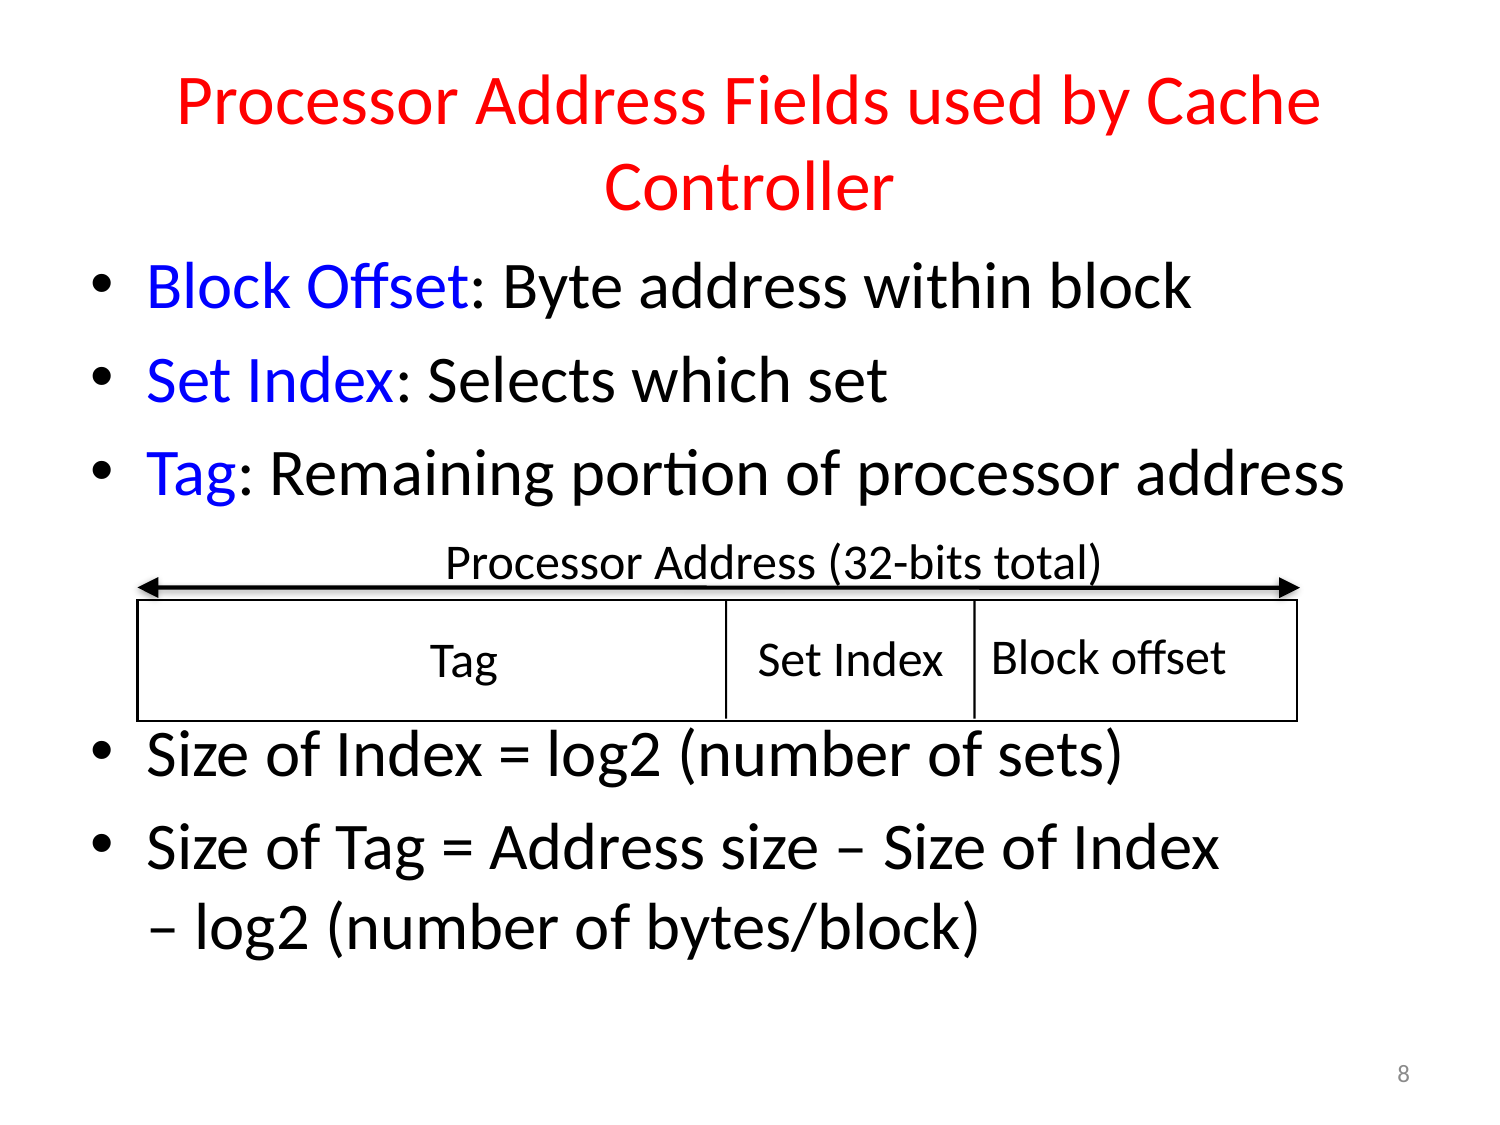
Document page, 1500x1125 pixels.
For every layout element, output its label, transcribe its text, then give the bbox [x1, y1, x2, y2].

text_box Processor Address (32-bits total) [430, 521, 1119, 585]
slide_number 8 [1074, 1042, 1425, 1103]
list Block Offset: Byte address within block Set Index: Selects which set Tag: Remaining portion of processor address Size of Index = log2 (number of sets) Size of Tag = Address size – Size of Index – log2 (number of bytes/block) [75, 234, 1413, 1034]
title Processor Address Fields used by Cache Controller [75, 45, 1425, 233]
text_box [137, 599, 1298, 722]
